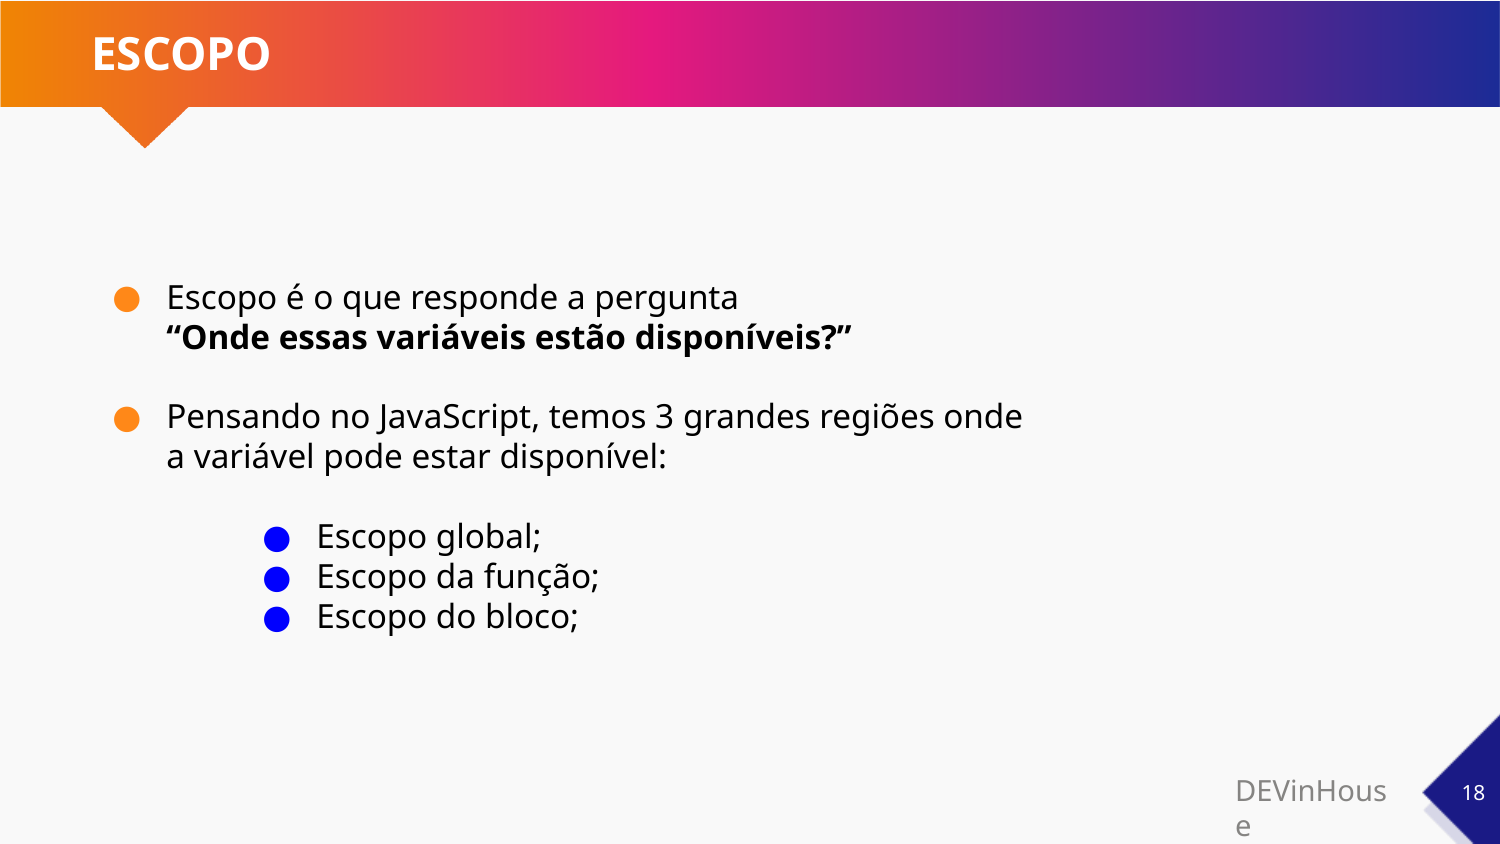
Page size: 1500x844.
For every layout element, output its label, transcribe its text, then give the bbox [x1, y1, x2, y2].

slide_number ‹#› [1446, 771, 1500, 817]
picture [0, 0, 1500, 168]
text_box Escopo é o que responde a pergunta “Onde essas variáveis estão disponíveis?” Pensando no JavaScript, temos 3 grandes regiões onde a variável pode estar disponível: Escopo global; Escopo da função; Escopo do bloco; [76, 172, 1424, 739]
picture [1417, 712, 1500, 844]
title ESCOPO [76, 0, 1424, 105]
